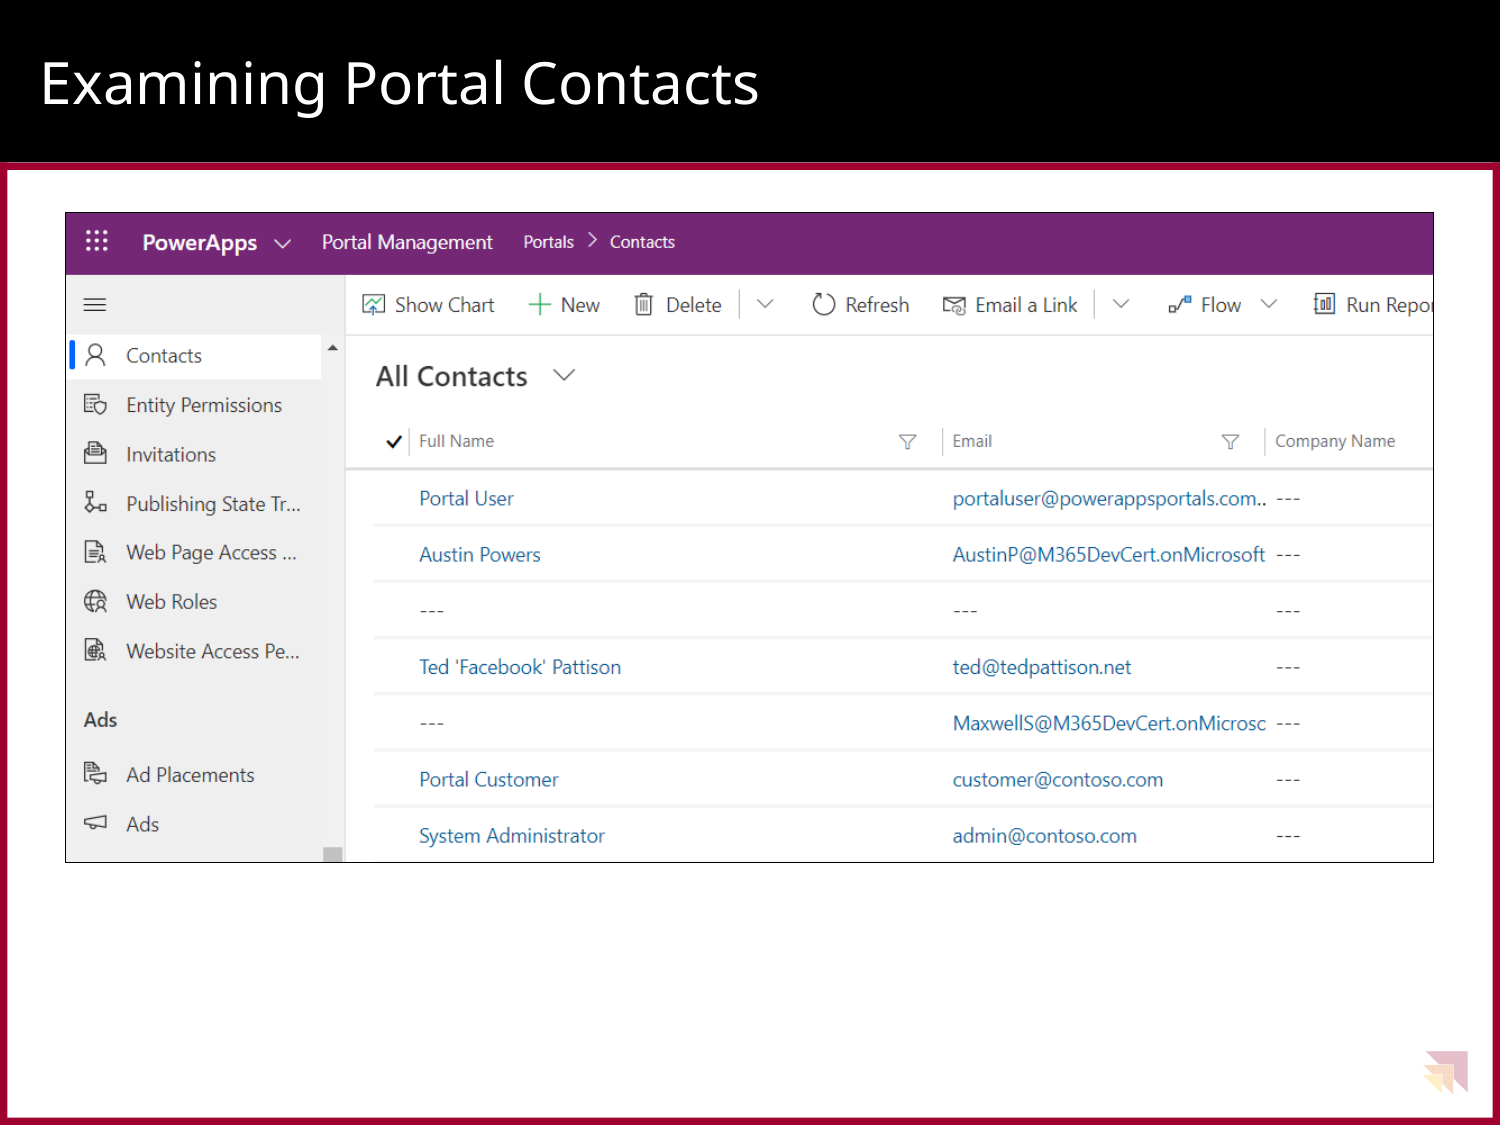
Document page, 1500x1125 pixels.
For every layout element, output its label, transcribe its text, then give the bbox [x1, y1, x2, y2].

title Examining Portal Contacts [24, 12, 1438, 150]
picture [64, 212, 1435, 863]
